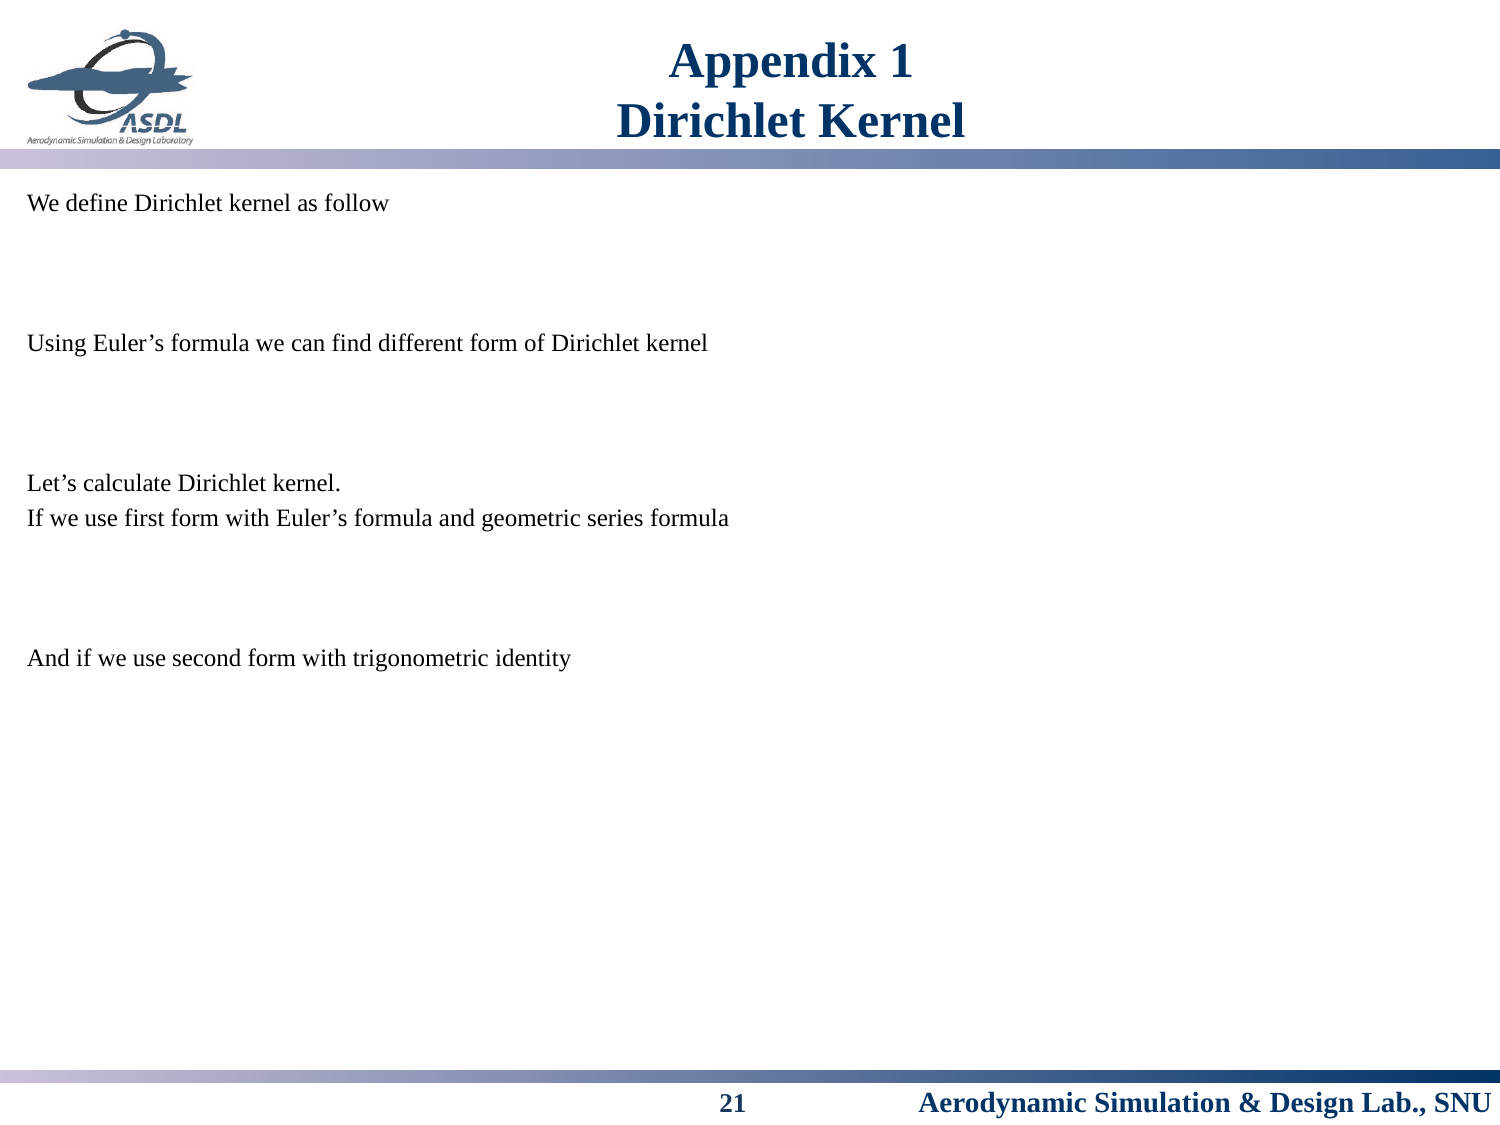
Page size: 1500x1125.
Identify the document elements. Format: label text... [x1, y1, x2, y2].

title Appendix 1 Dirichlet Kernel [218, 42, 1365, 132]
slide_number 21 [671, 1065, 795, 1125]
picture [24, 26, 195, 148]
